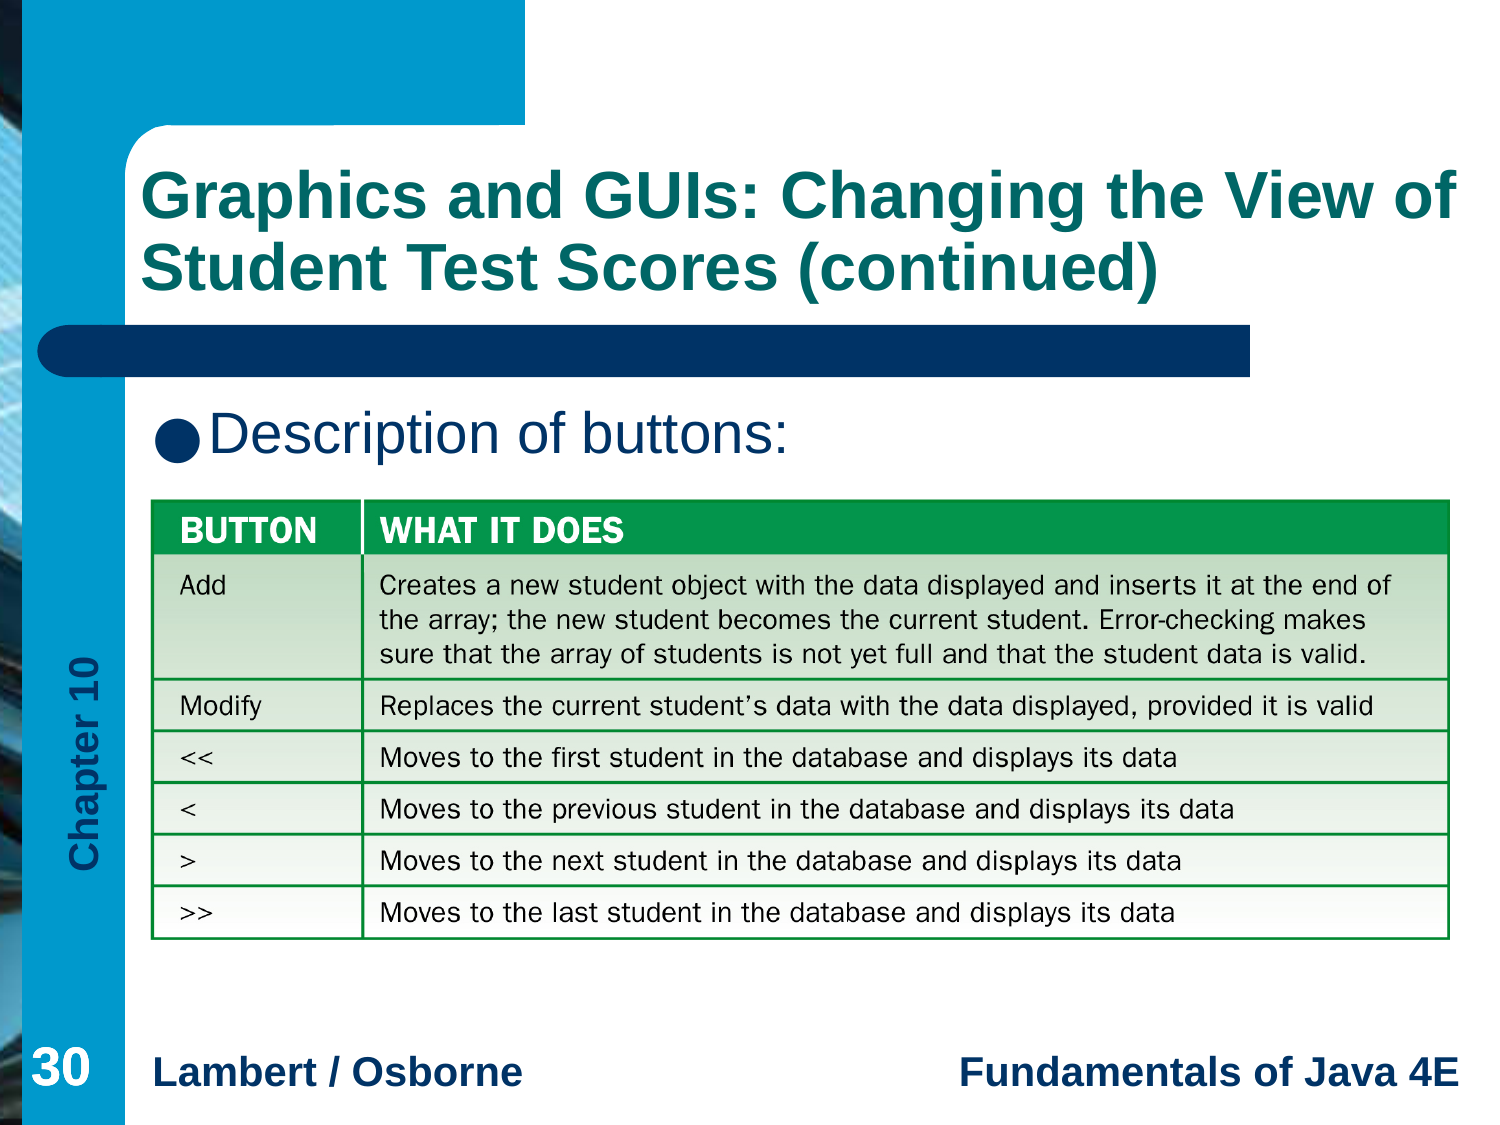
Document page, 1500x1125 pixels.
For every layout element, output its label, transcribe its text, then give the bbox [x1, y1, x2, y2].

text_box ‹#› [13, 1023, 111, 1105]
list Description of buttons: [137, 387, 1425, 999]
picture [0, 0, 21, 1125]
picture [149, 499, 1451, 940]
title Graphics and GUIs: Changing the View of Student Test Scores (continued) [125, 125, 1500, 313]
